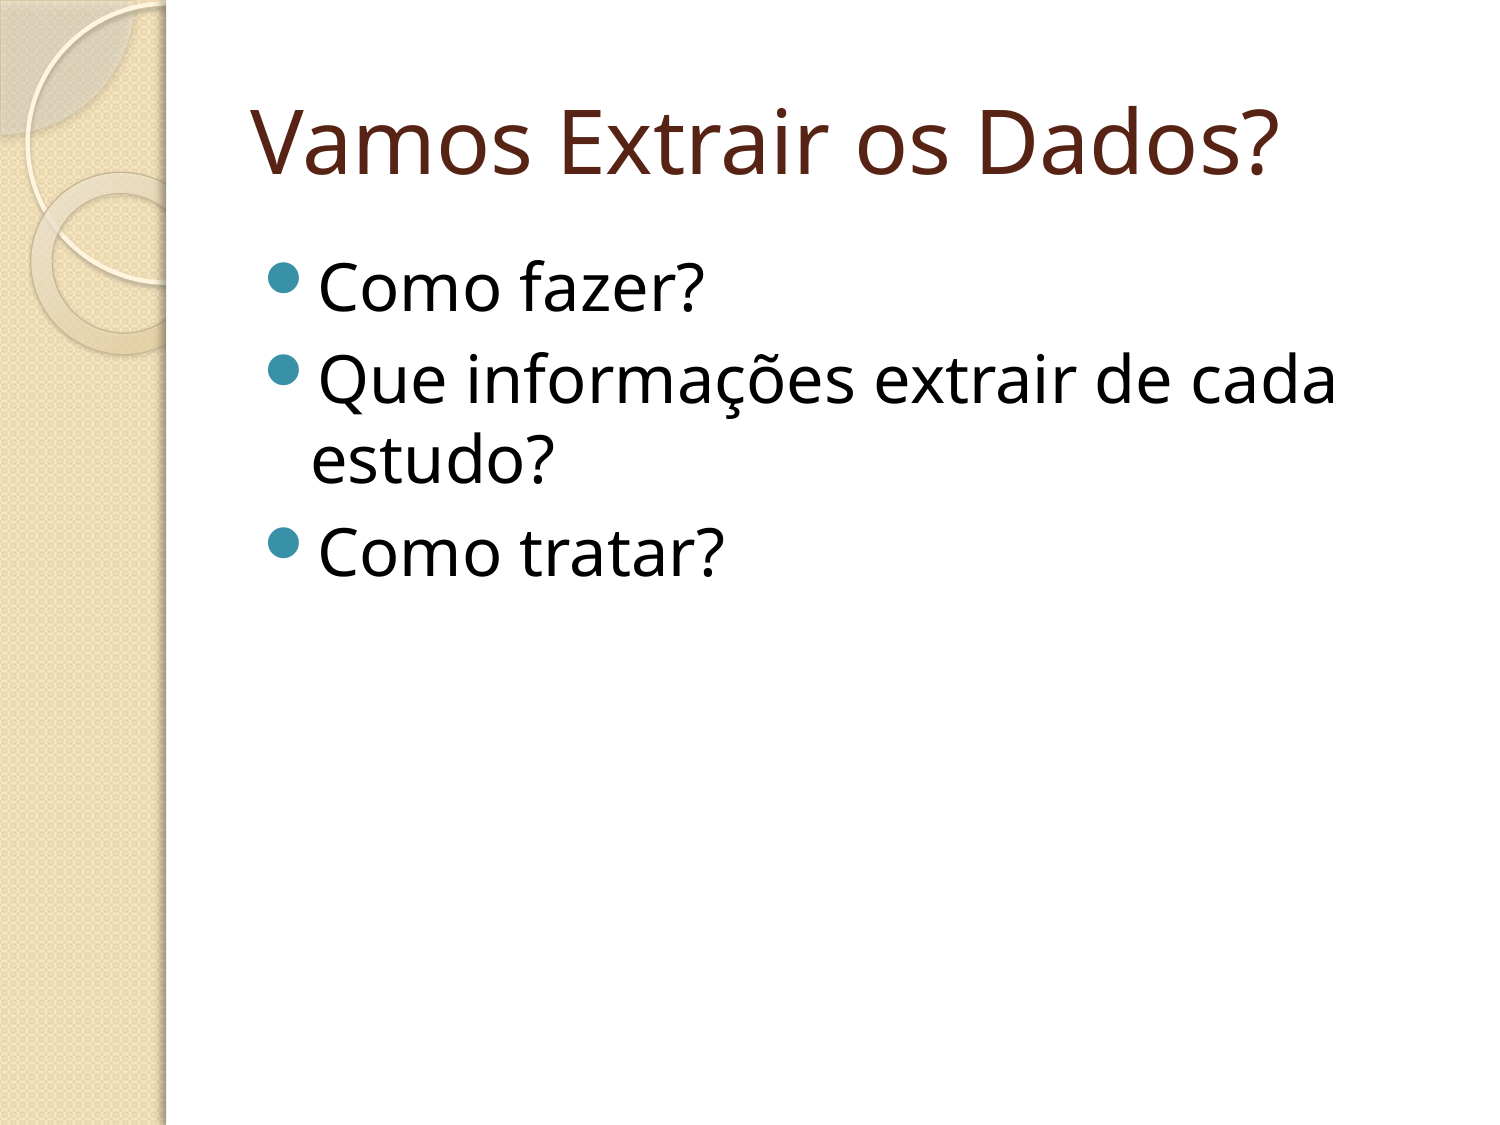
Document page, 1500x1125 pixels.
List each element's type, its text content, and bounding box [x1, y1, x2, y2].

list Como fazer? Que informações extrair de cada estudo? Como tratar? [235, 237, 1466, 1025]
title Vamos Extrair os Dados? [235, 45, 1466, 233]
